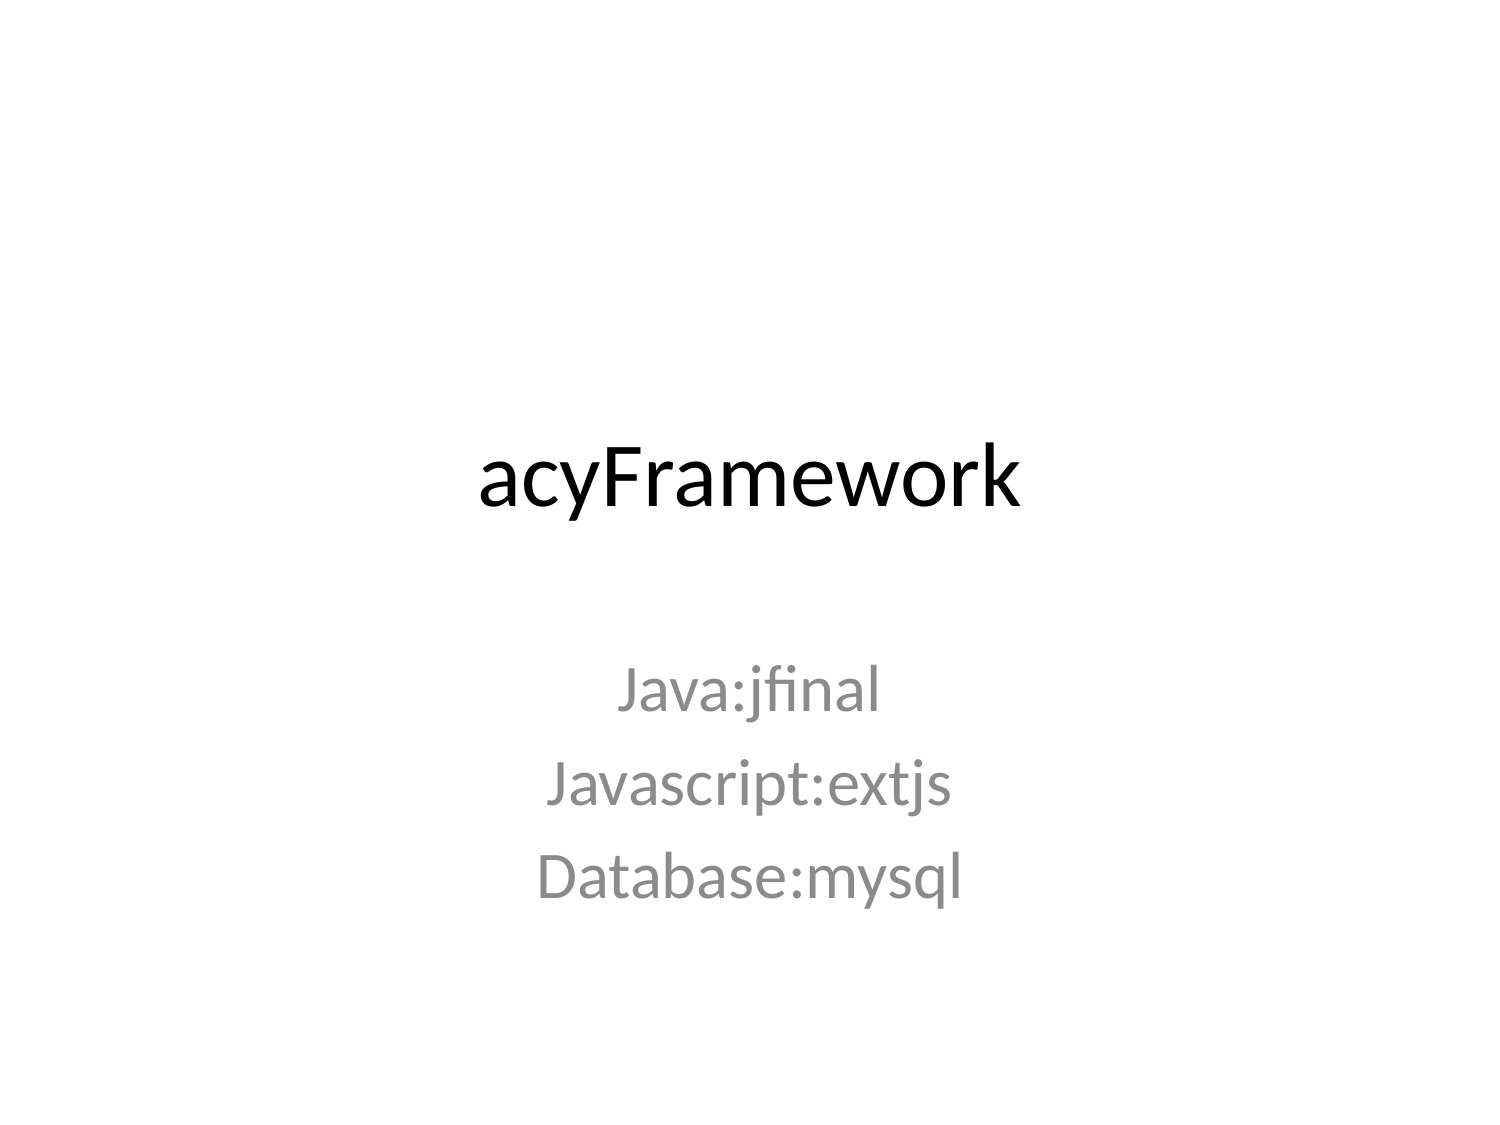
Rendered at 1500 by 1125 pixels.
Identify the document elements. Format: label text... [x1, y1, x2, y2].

title acyFramework [112, 349, 1388, 591]
subtitle Java:jfinal Javascript:extjs Database:mysql [225, 637, 1275, 925]
